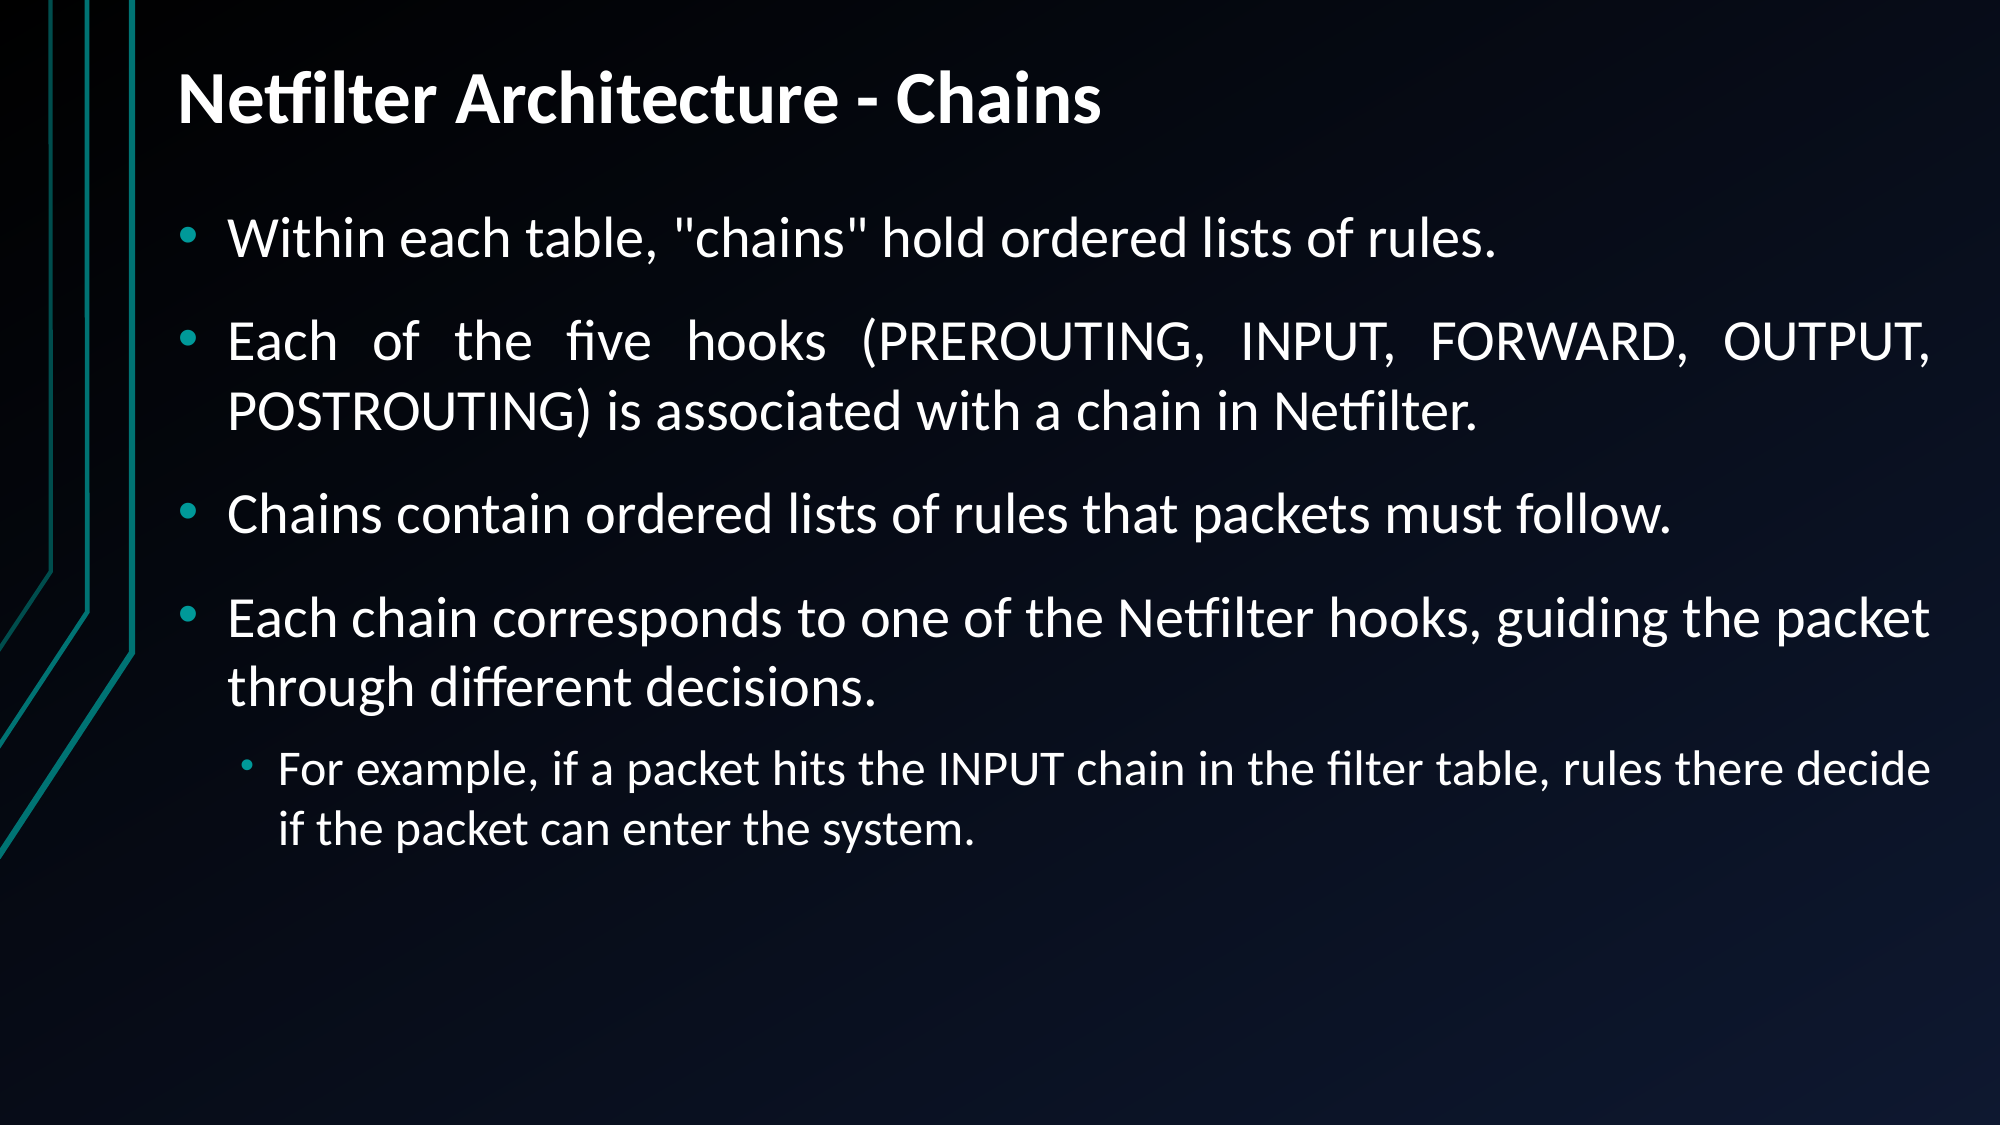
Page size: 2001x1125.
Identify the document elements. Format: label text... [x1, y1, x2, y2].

title Netfilter Architecture - Chains [157, 45, 1953, 150]
list Within each table, "chains" hold ordered lists of rules. Each of the five hooks (PREROUTING, INPUT, FORWARD, OUTPUT, POSTROUTING) is associated with a chain in Netfilter. Chains contain ordered lists of rules that packets must follow. Each chain corresponds to one of the Netfilter hooks, guiding the packet through different decisions. For example, if a packet hits the INPUT chain in the filter table, rules there decide if the packet can enter the system. [157, 189, 1953, 1080]
